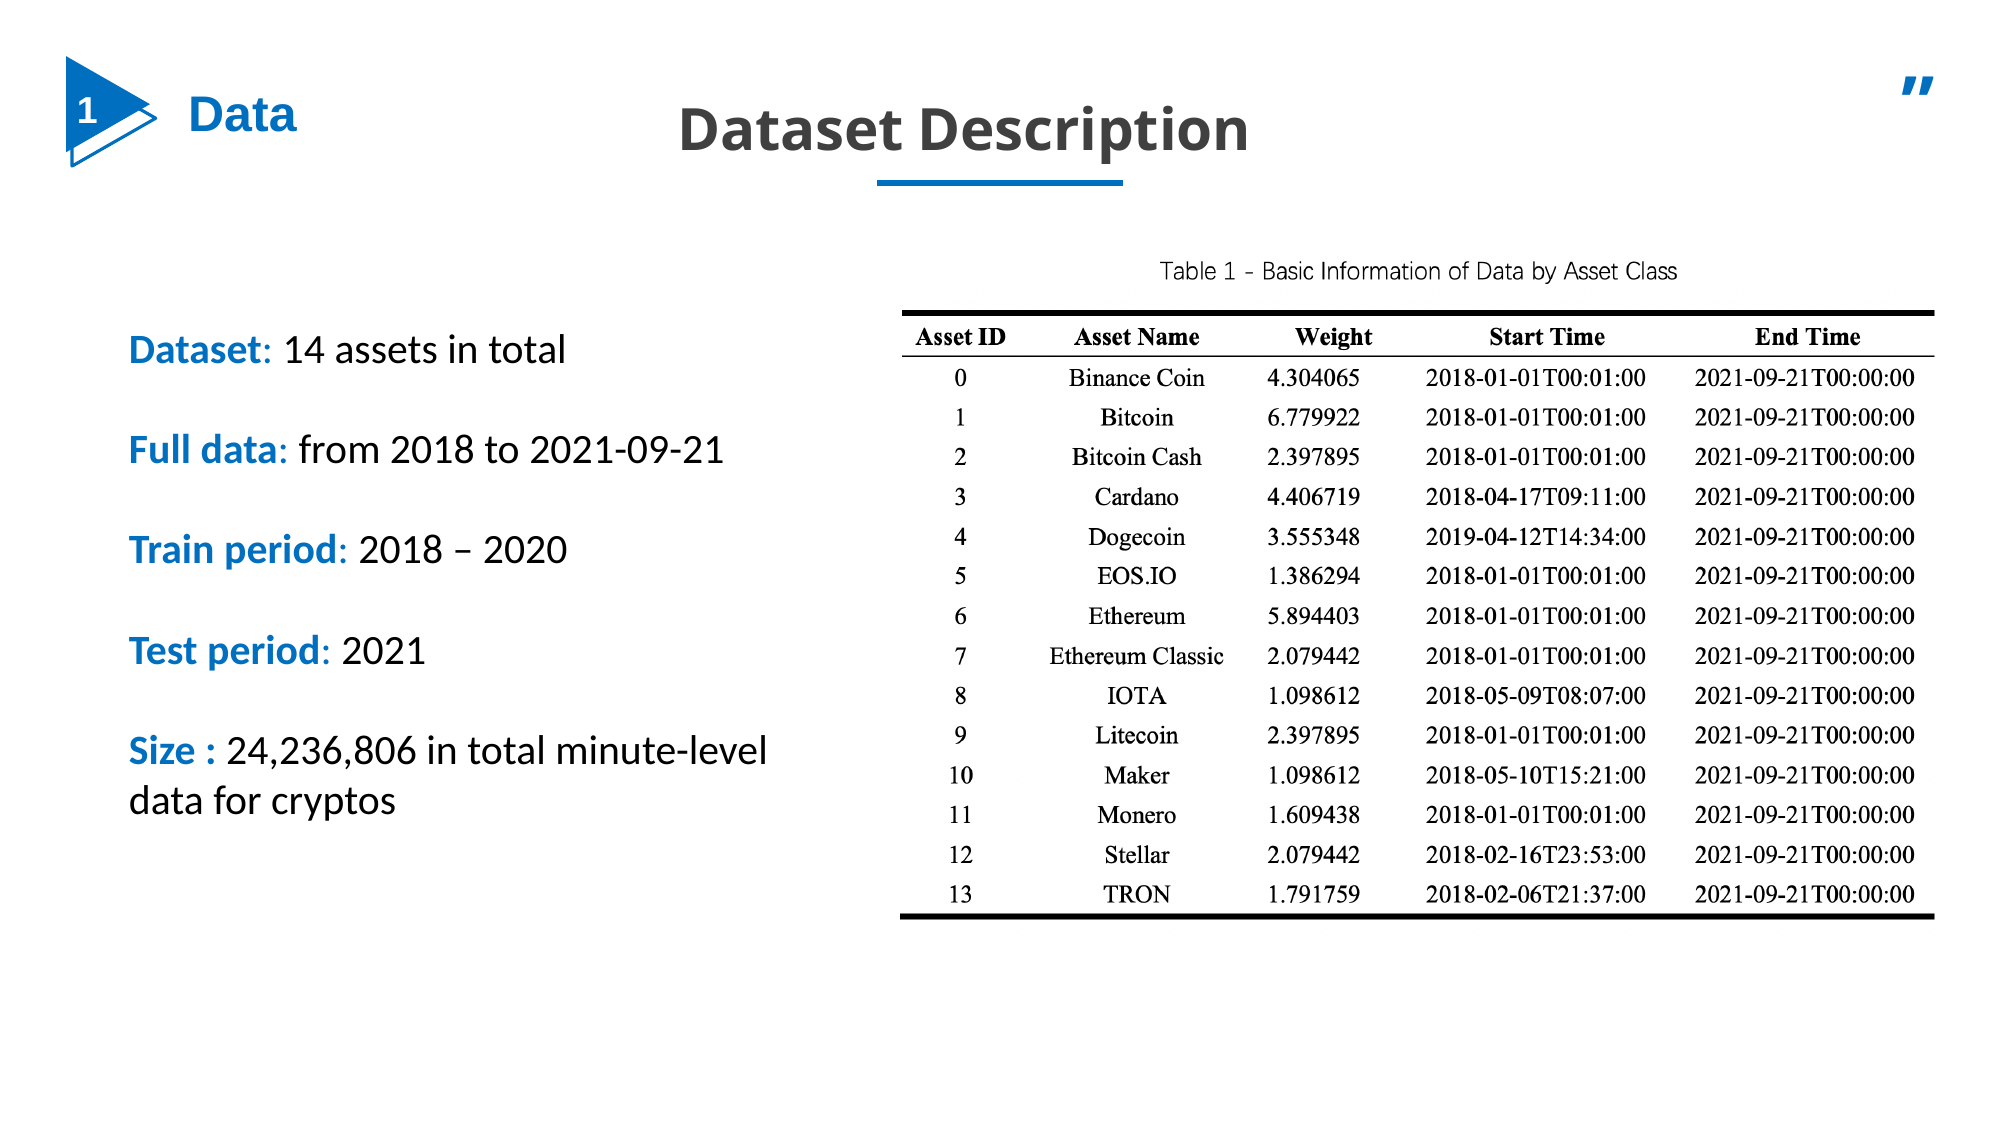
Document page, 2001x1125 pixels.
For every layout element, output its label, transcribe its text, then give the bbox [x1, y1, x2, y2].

text_box Dataset Description [674, 91, 1363, 162]
text_box Data [186, 81, 299, 142]
text_box Dataset: 14 assets in total Full data: from 2018 to 2021-09-21 Train period: 2018 – 2020 Test period: 2021 Size : 24,236,806 in total minute-level data for cryptos [113, 314, 847, 936]
text_box [66, 56, 150, 153]
text_box ” [1899, 55, 1942, 146]
text_box [72, 70, 156, 167]
picture [886, 238, 1951, 936]
